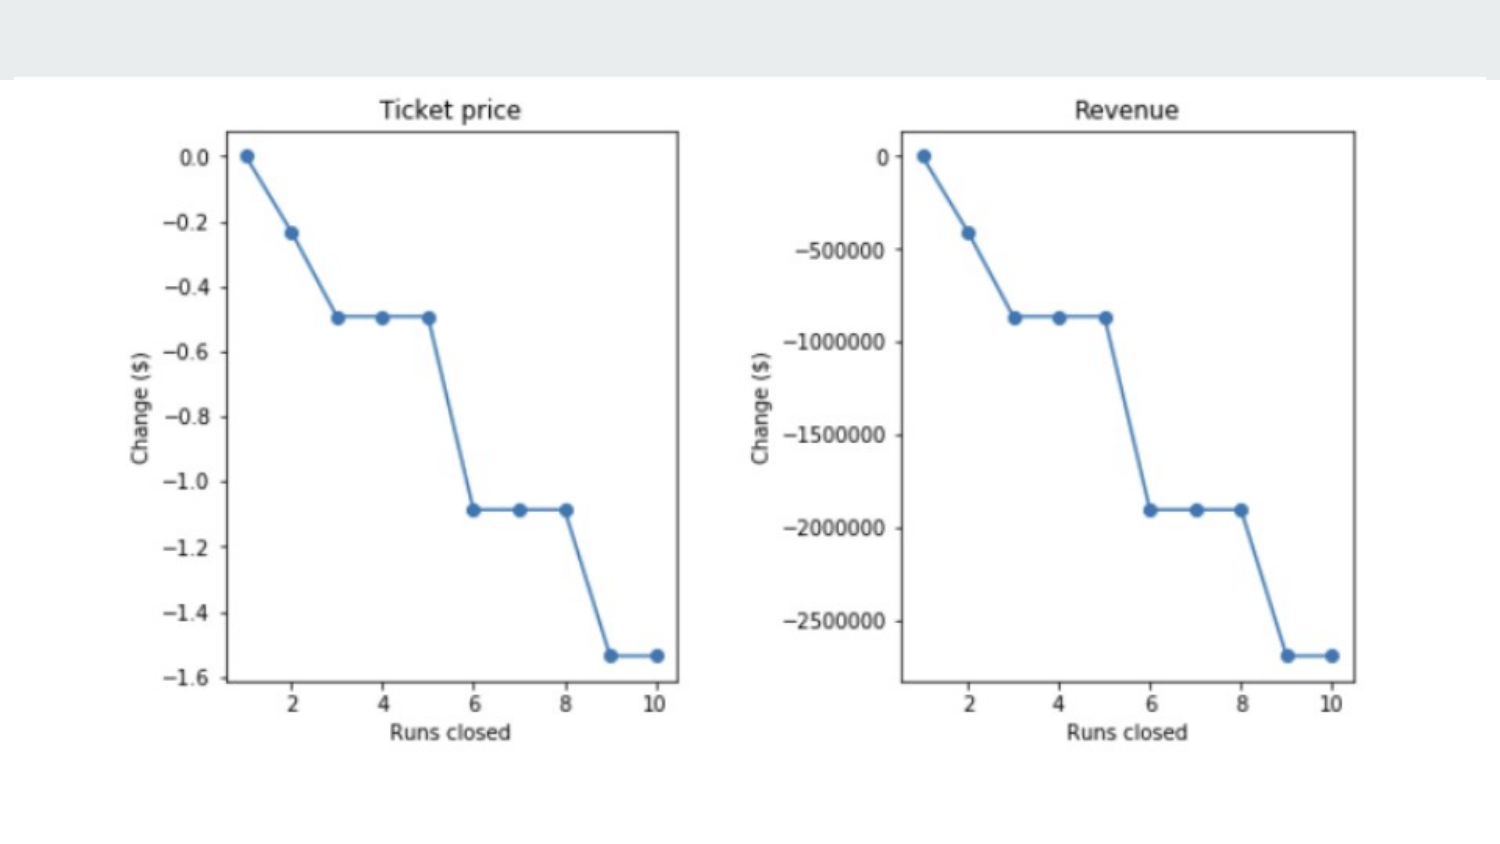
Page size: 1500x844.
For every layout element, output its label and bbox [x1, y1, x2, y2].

picture [13, 77, 1487, 767]
